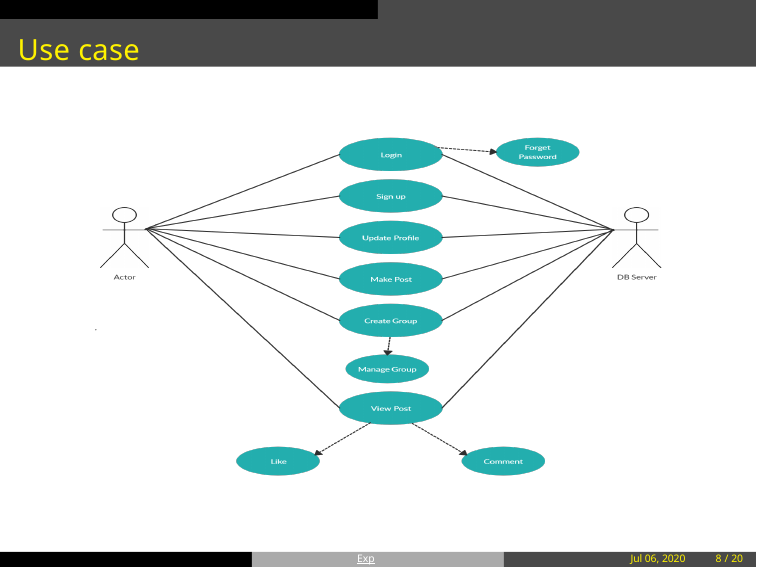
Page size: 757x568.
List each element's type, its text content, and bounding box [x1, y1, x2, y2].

text_box Use case [0, 19, 756, 67]
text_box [0, 551, 757, 568]
text_box [82, 129, 674, 484]
